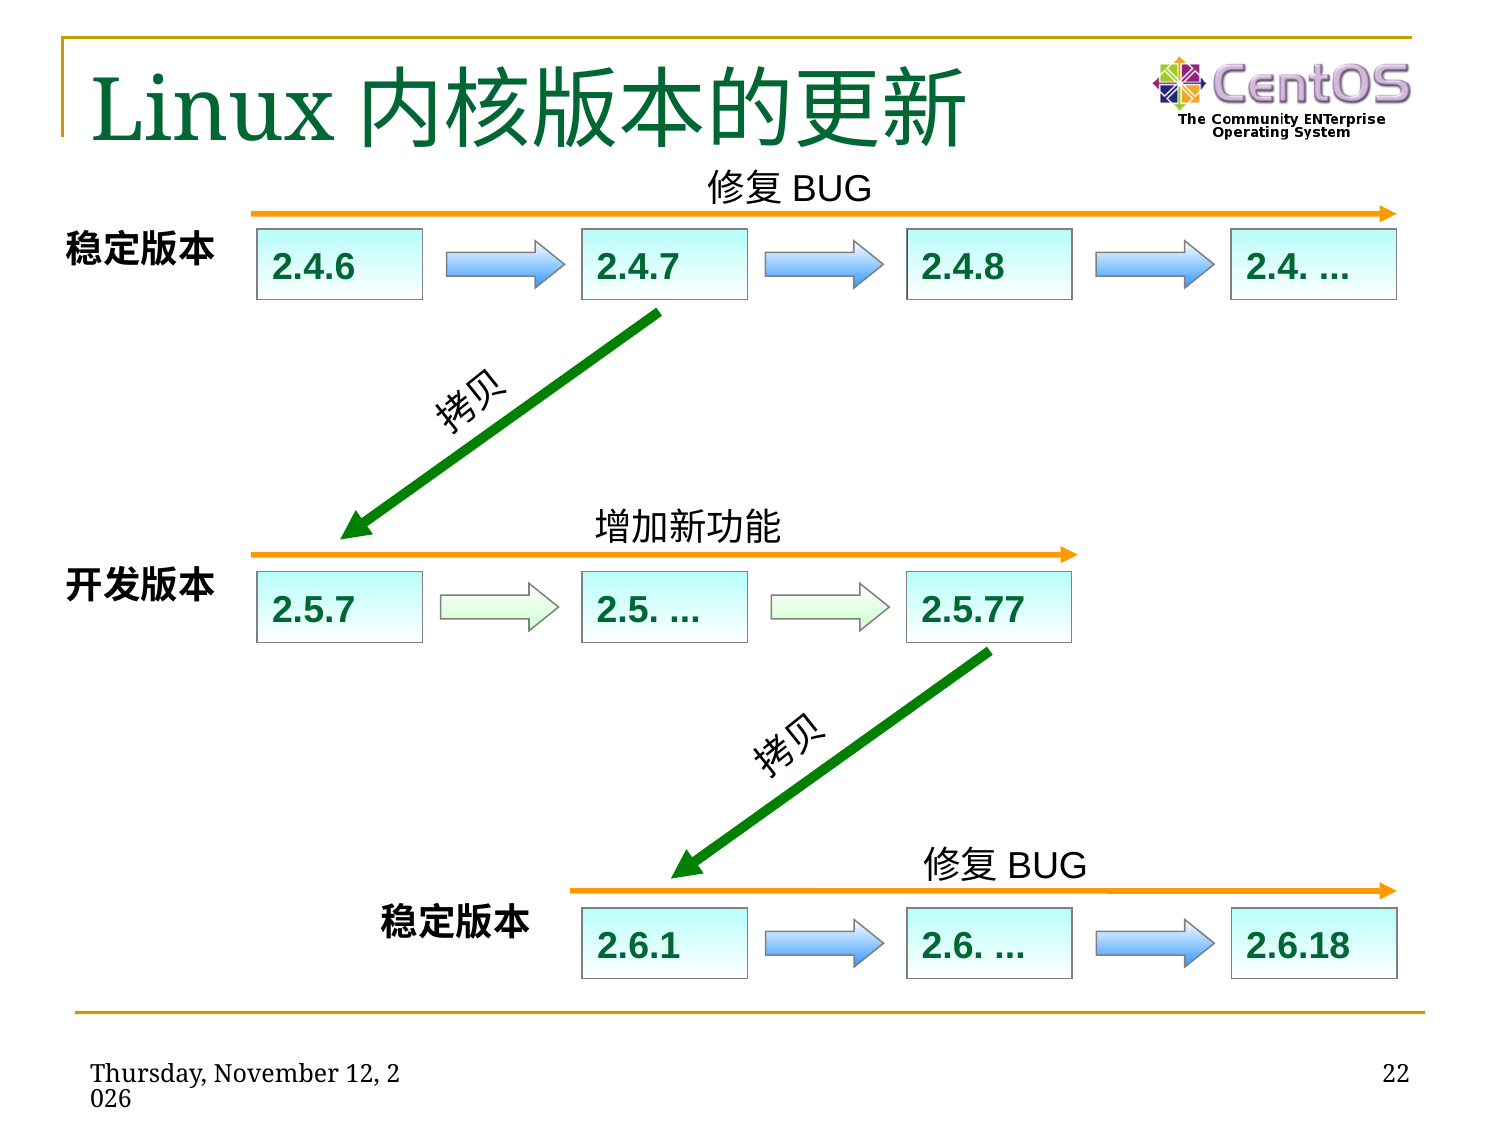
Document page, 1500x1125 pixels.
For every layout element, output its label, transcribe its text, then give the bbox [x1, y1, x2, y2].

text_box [339, 311, 660, 493]
title Linux内核版本的更新 [75, 45, 1425, 233]
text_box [670, 652, 990, 832]
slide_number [74, 1023, 426, 1100]
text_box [49, 495, 1079, 643]
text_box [49, 156, 1398, 300]
slide_number 22 [1074, 1023, 1426, 1100]
footer [359, 1022, 1247, 1099]
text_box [364, 833, 1398, 979]
